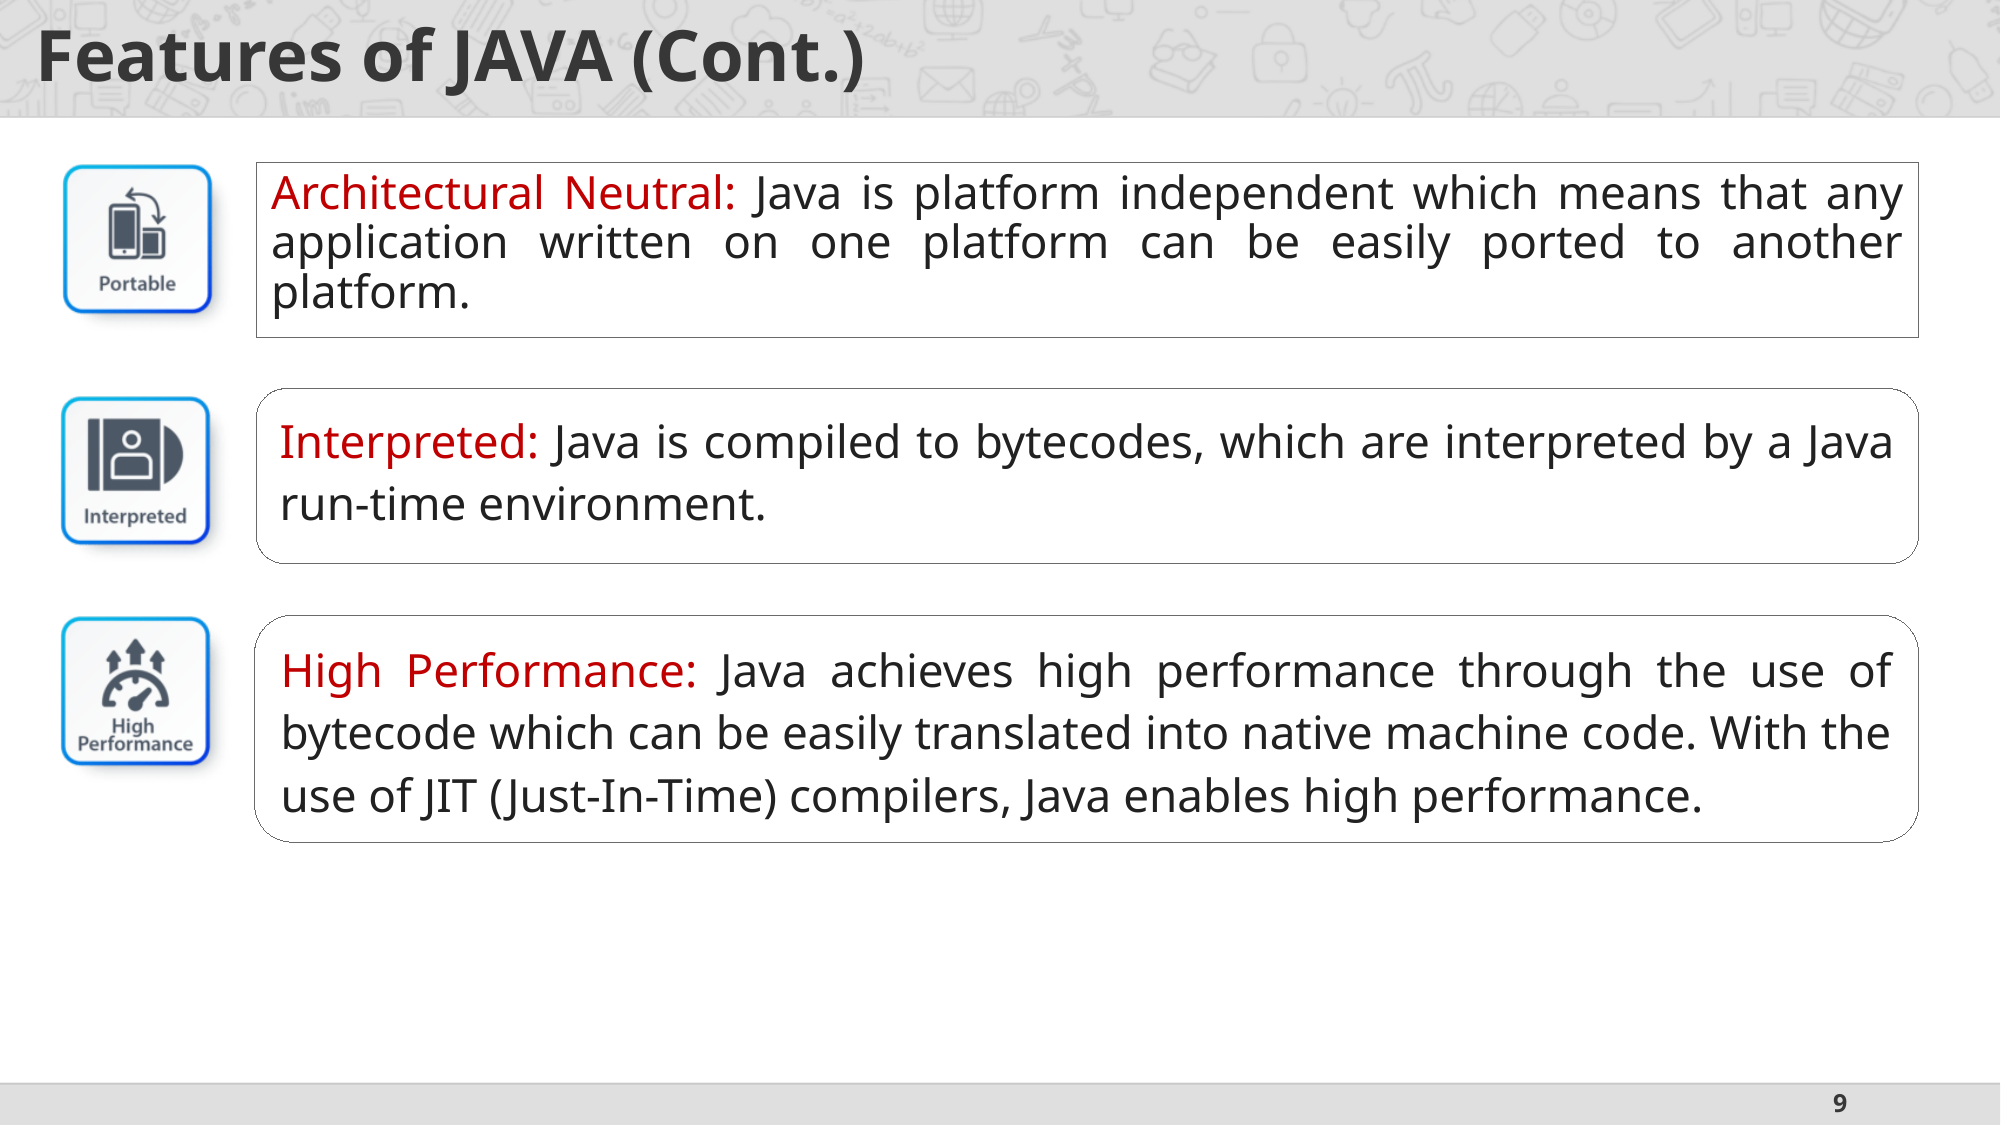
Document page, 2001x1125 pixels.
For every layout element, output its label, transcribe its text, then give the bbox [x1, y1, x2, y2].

text_box Interpreted: Java is compiled to bytecodes, which are interpreted by a Java run-time environment. [256, 388, 1919, 564]
picture [60, 614, 236, 790]
picture [60, 394, 236, 570]
picture [62, 162, 238, 338]
title Features of JAVA (Cont.) [0, 0, 2000, 117]
list Architectural Neutral: Java is platform independent which means that any application written on one platform can be easily ported to another platform. [256, 162, 1919, 338]
text_box High Performance: Java achieves high performance through the use of bytecode which can be easily translated into native machine code. With the use of JIT (Just-In-Time) compilers, Java enables high performance. [254, 615, 1919, 843]
